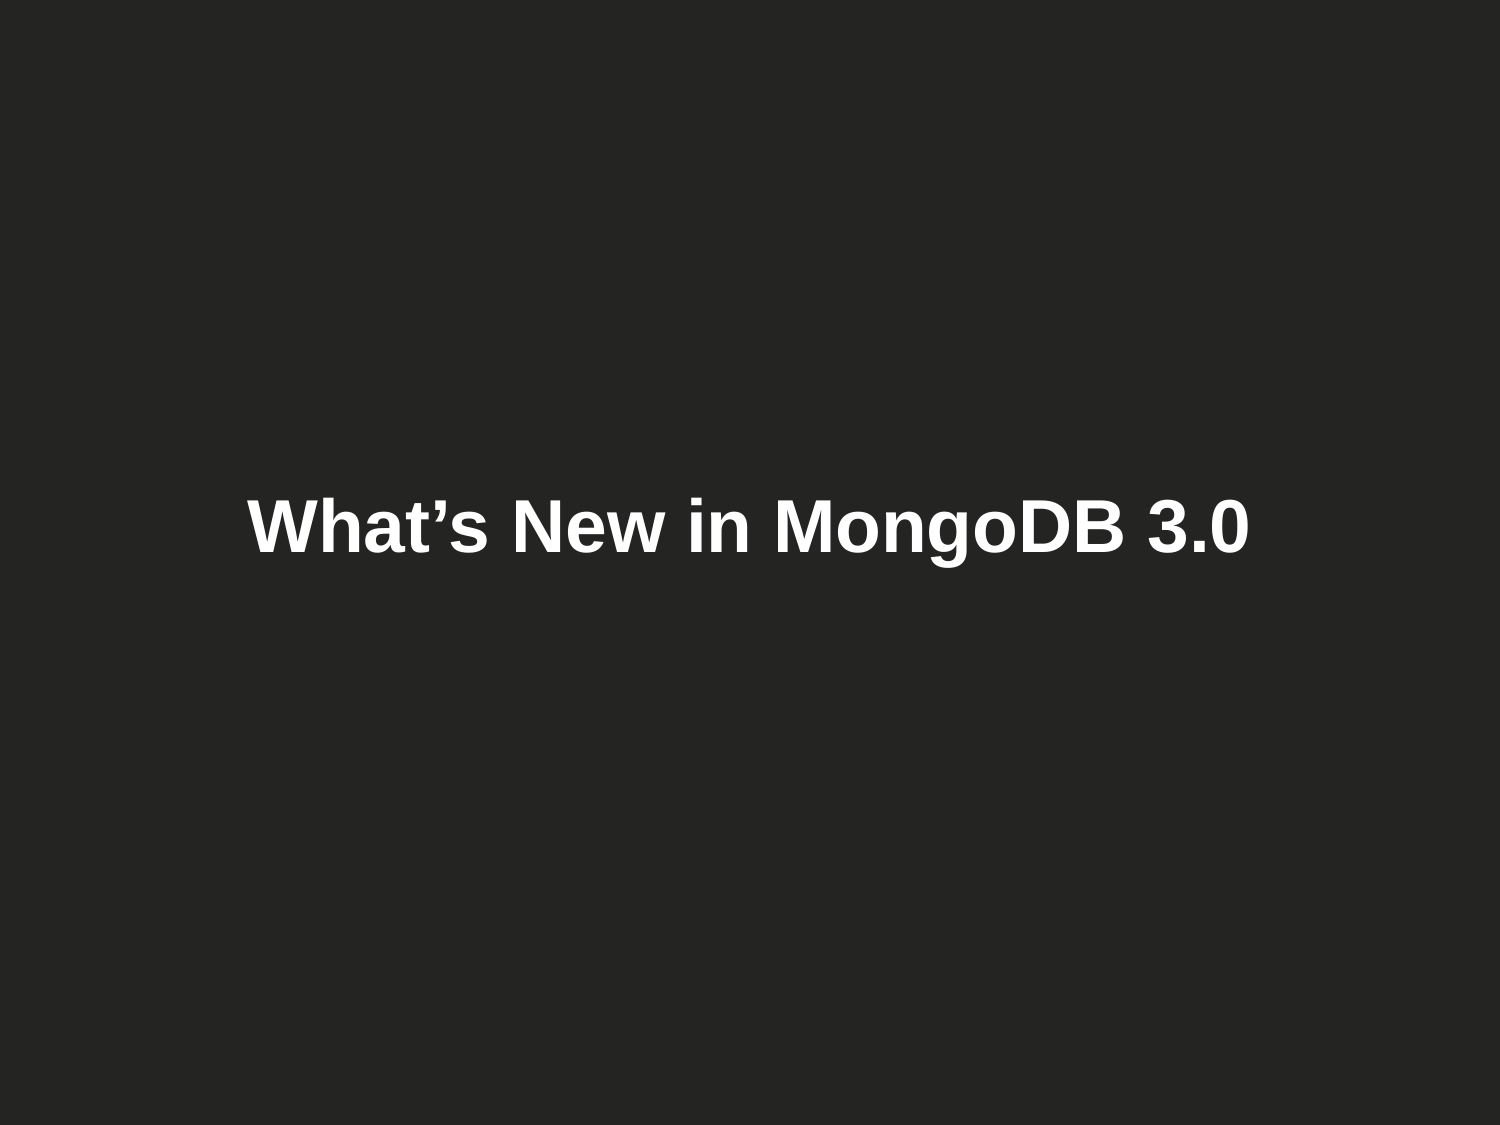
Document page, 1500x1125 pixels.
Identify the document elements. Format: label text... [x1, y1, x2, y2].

title What’s New in MongoDB 3.0 [112, 441, 1388, 683]
